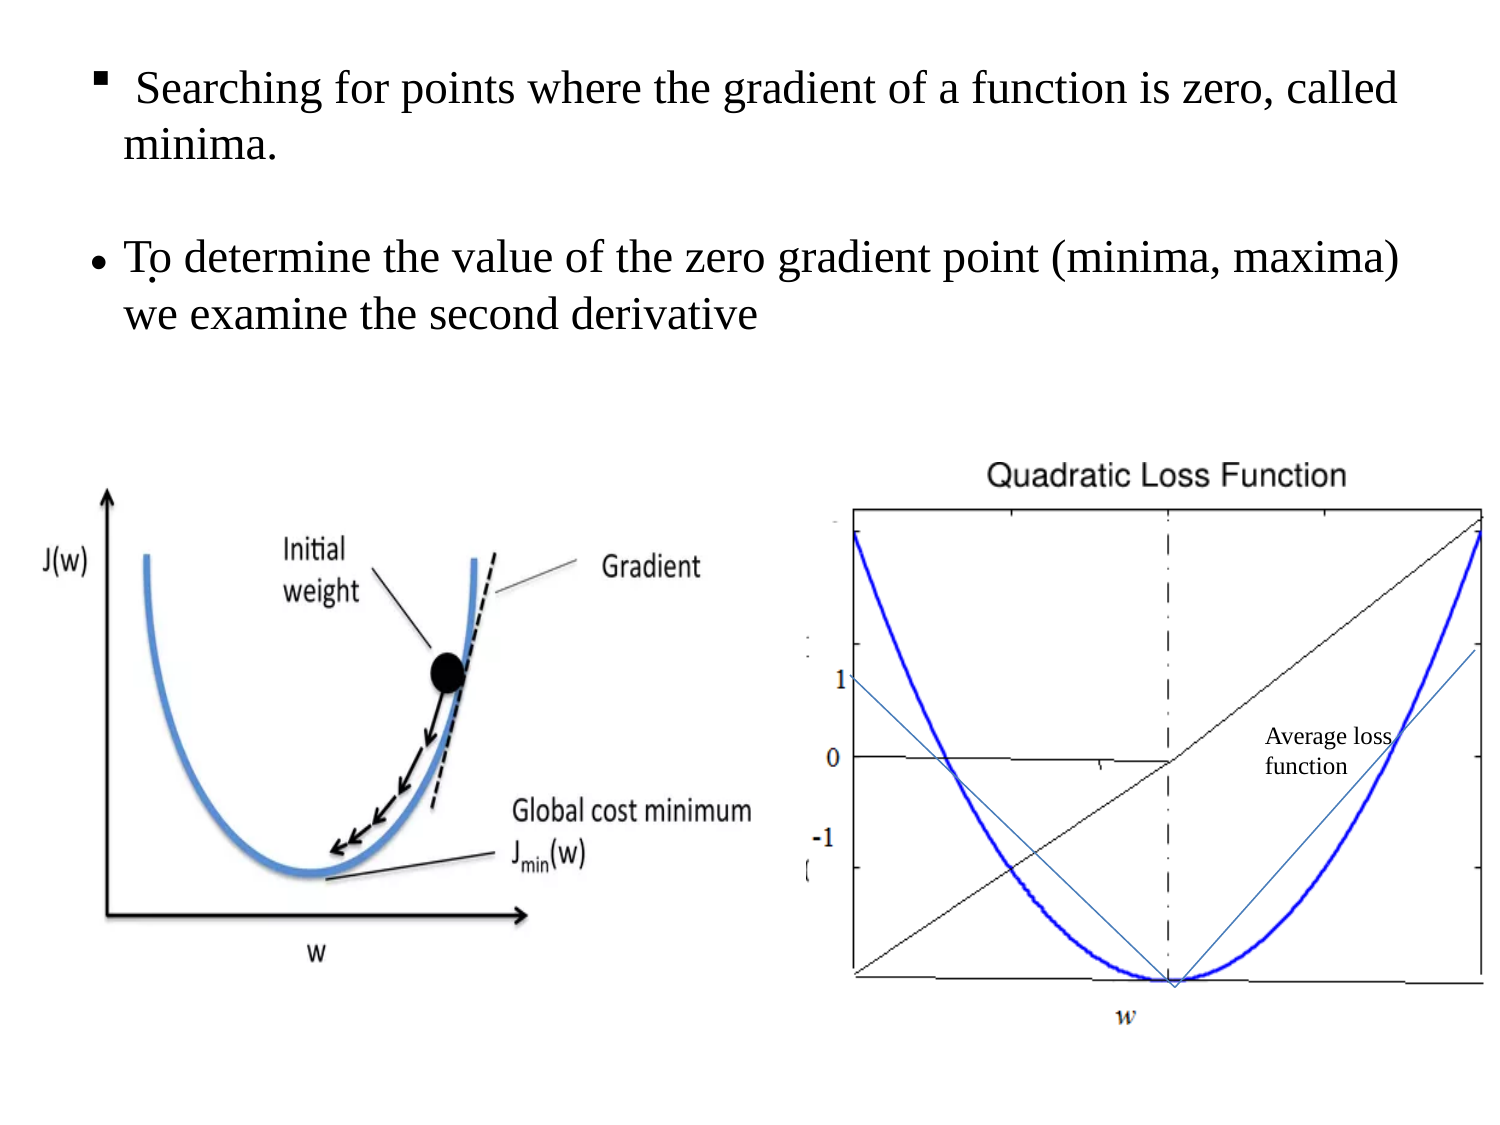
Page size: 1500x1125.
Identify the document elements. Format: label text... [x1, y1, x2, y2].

picture [37, 462, 763, 973]
picture [805, 462, 1500, 1037]
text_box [1155, 668, 1494, 969]
title Searching for points where the gradient of a function is zero, called minima. To determine the value of the zero gradient point (minima, maxima) we examine the second derivative [75, 45, 1425, 224]
list . [75, 224, 1425, 968]
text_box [849, 674, 1176, 988]
